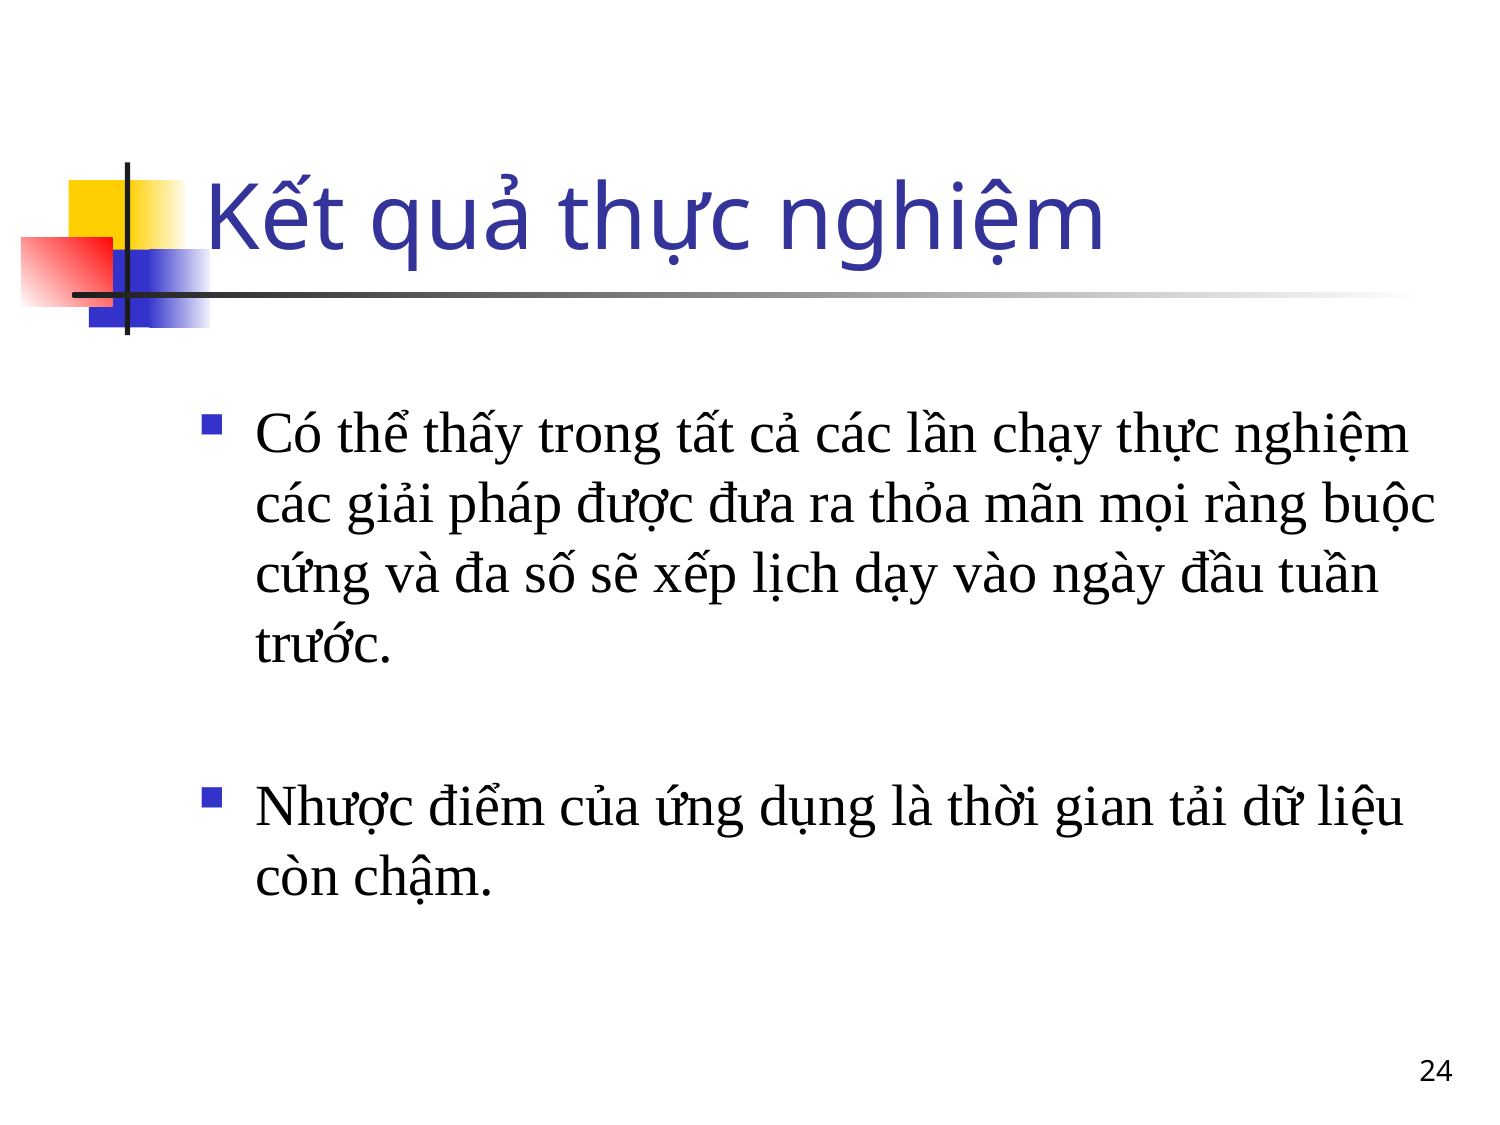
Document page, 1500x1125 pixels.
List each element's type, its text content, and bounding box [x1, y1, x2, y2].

list Có thể thấy trong tất cả các lần chạy thực nghiệm các giải pháp được đưa ra thỏa mãn mọi ràng buộc cứng và đa số sẽ xếp lịch dạy vào ngày đầu tuần trước. Nhược điểm của ứng dụng là thời gian tải dữ liệu còn chậm. [184, 386, 1459, 1062]
slide_number 24 [1155, 1024, 1468, 1100]
title Kết quả thực nghiệm [188, 35, 1468, 275]
